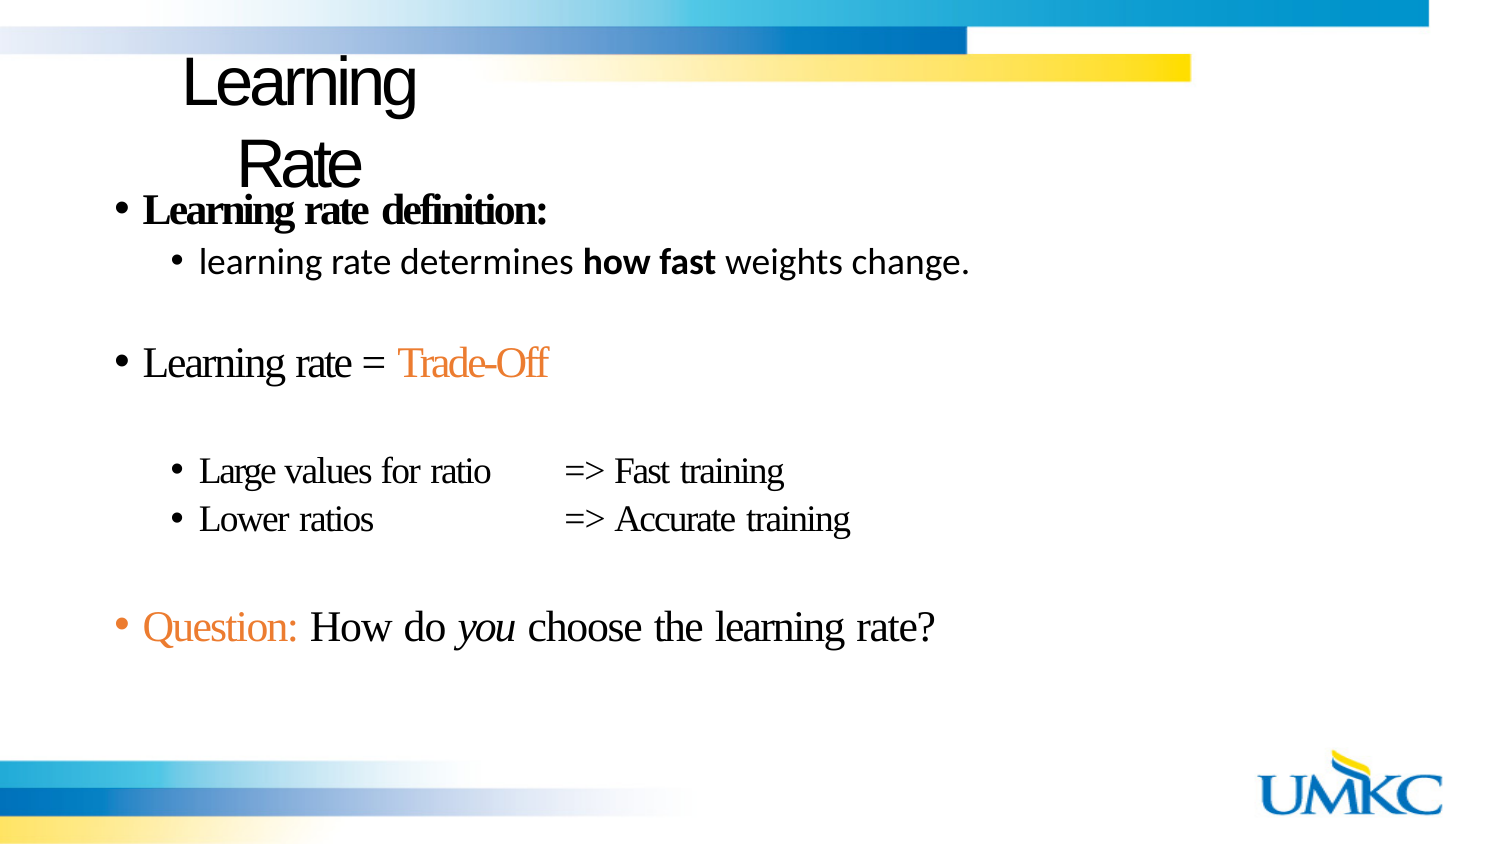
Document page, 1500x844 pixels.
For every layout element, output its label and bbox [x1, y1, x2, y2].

text_box [169, 441, 519, 540]
text_box [562, 441, 872, 540]
title [112, 34, 488, 174]
text_box [112, 596, 1001, 651]
text_box [112, 174, 1175, 387]
picture [0, 0, 1500, 844]
